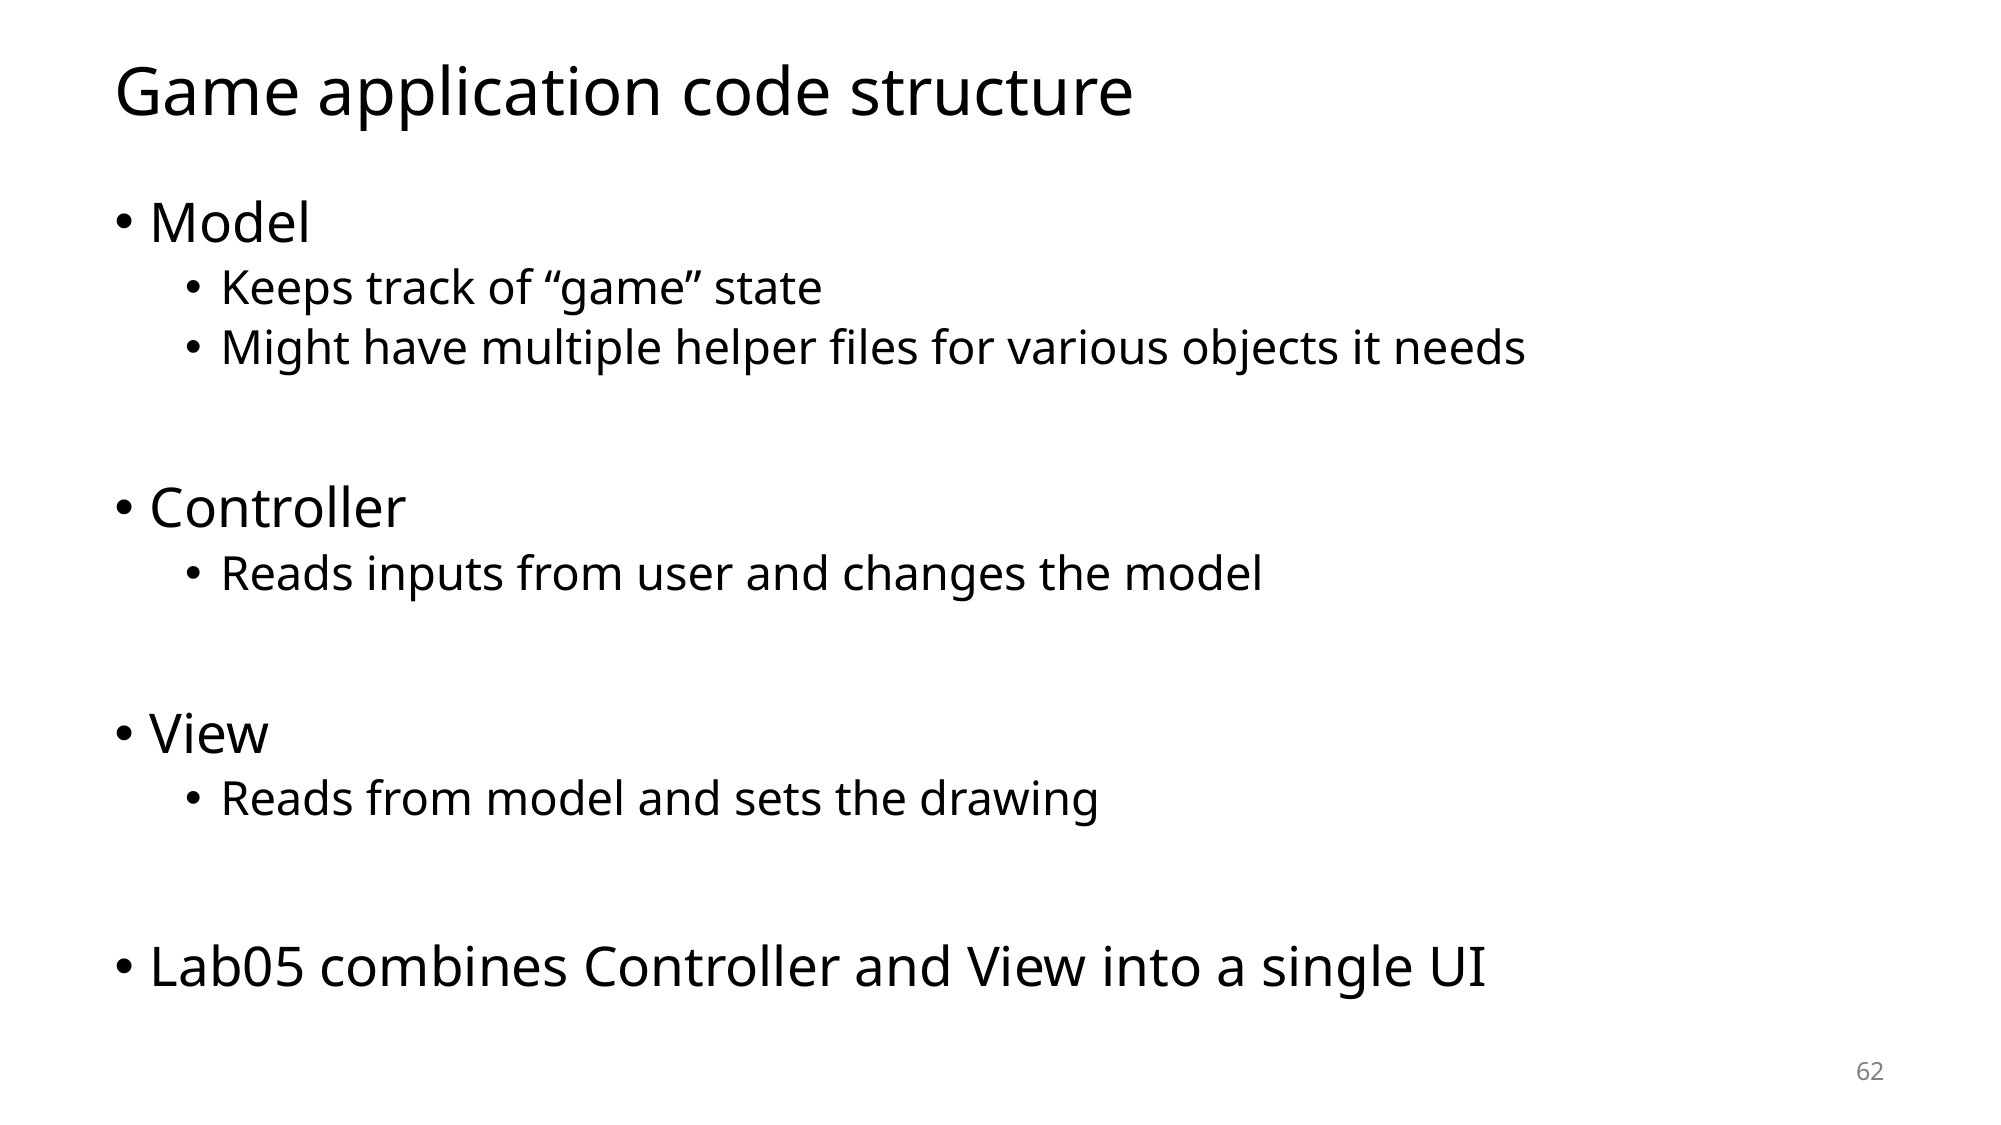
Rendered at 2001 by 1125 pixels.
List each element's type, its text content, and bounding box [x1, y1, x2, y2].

list Model Keeps track of “game” state Might have multiple helper files for various objects it needs Controller Reads inputs from user and changes the model View Reads from model and sets the drawing Lab05 combines Controller and View into a single UI [99, 187, 1900, 1013]
slide_number 62 [1749, 1042, 1900, 1103]
title Game application code structure [99, 37, 1900, 150]
